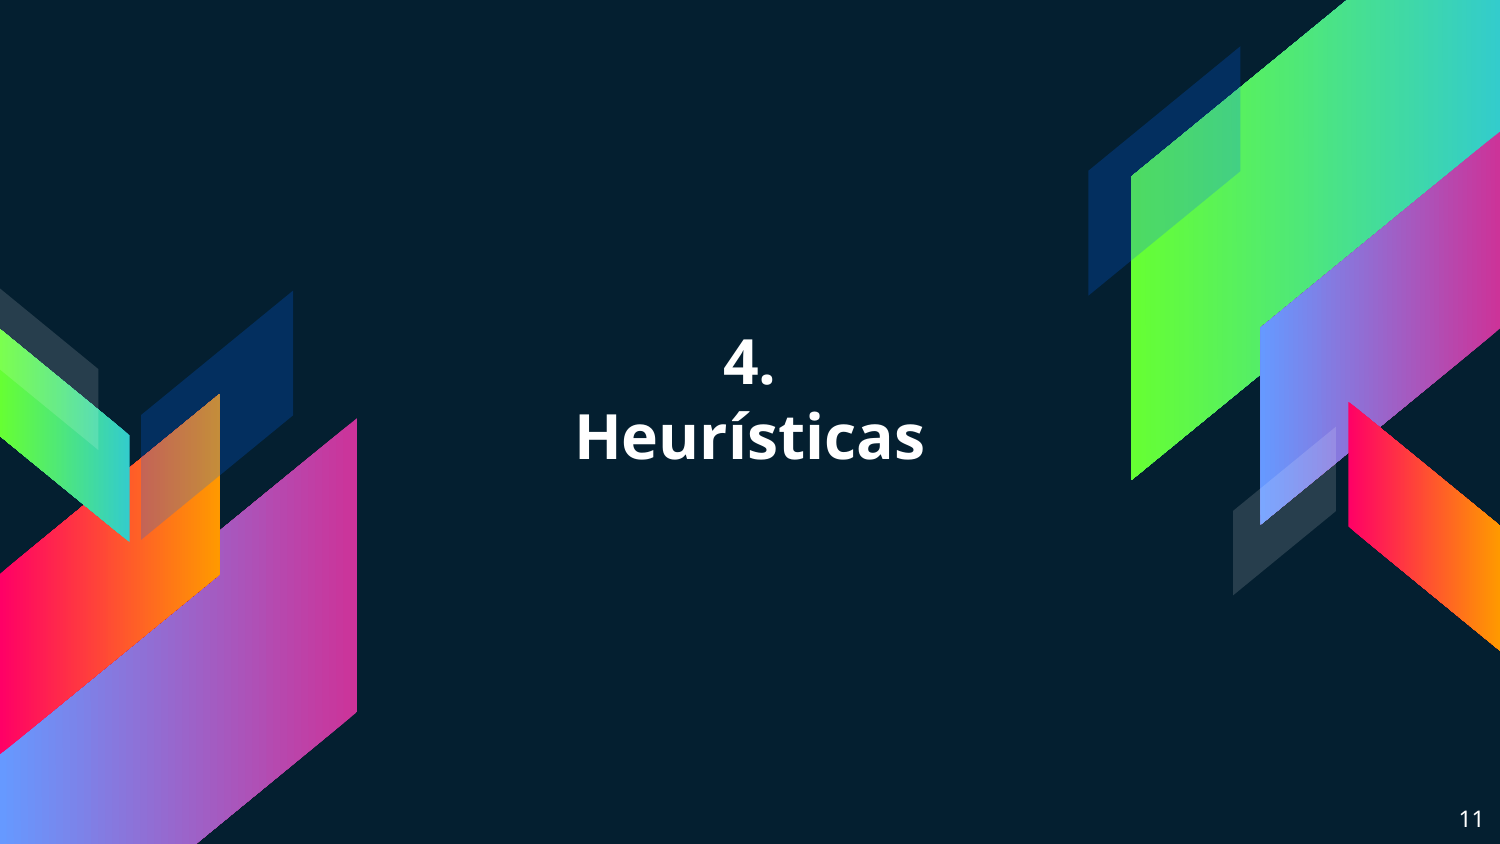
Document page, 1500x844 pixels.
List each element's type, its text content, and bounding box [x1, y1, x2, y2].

slide_number ‹#› [1403, 789, 1500, 844]
title 4. Heurísticas [434, 297, 1066, 488]
